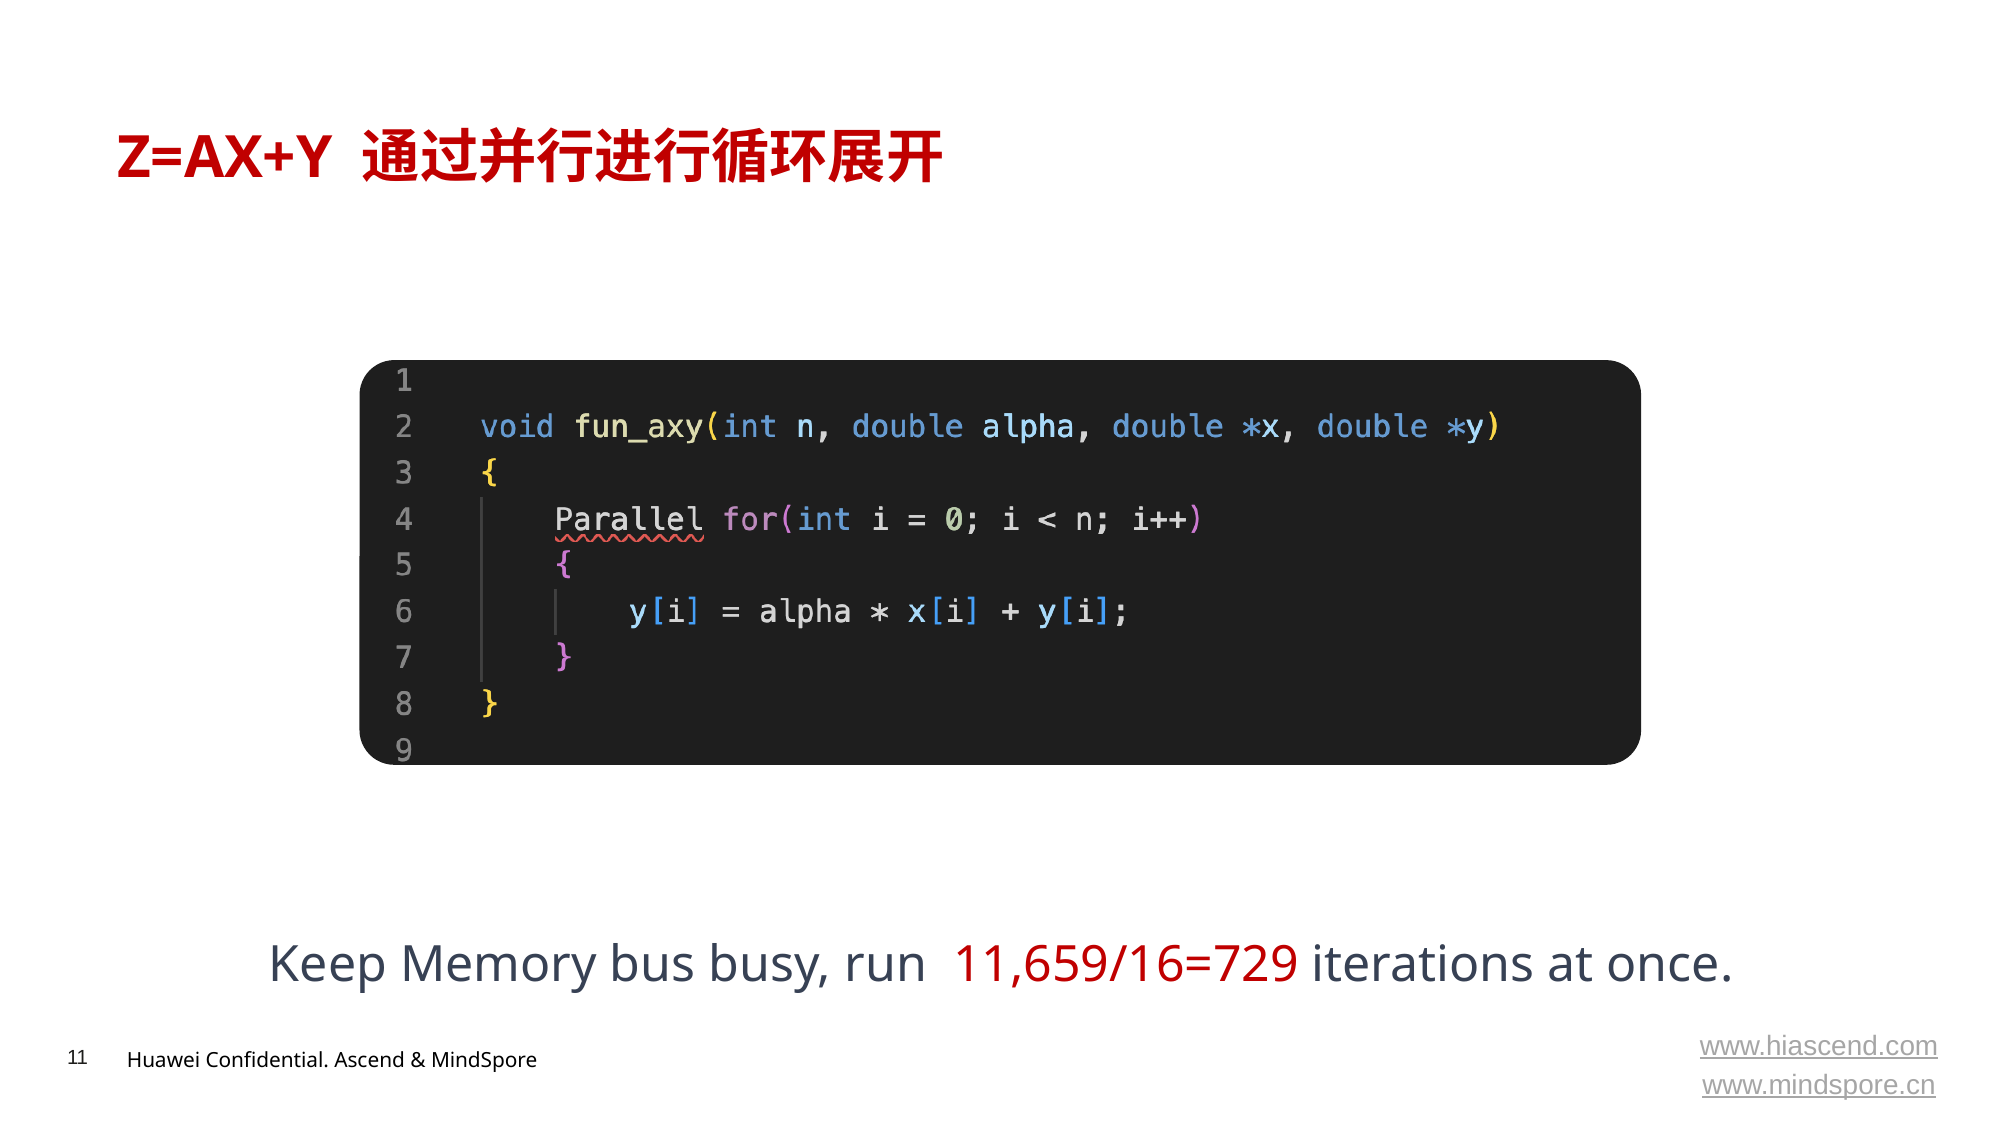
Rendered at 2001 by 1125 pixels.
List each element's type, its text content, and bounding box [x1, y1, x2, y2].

text_box Keep Memory bus busy, run 11,659/16=729 iterations at once. [102, 845, 1901, 1048]
title Z=AX+Y 通过并行进行循环展开 [102, 111, 1901, 209]
picture [359, 359, 1642, 766]
